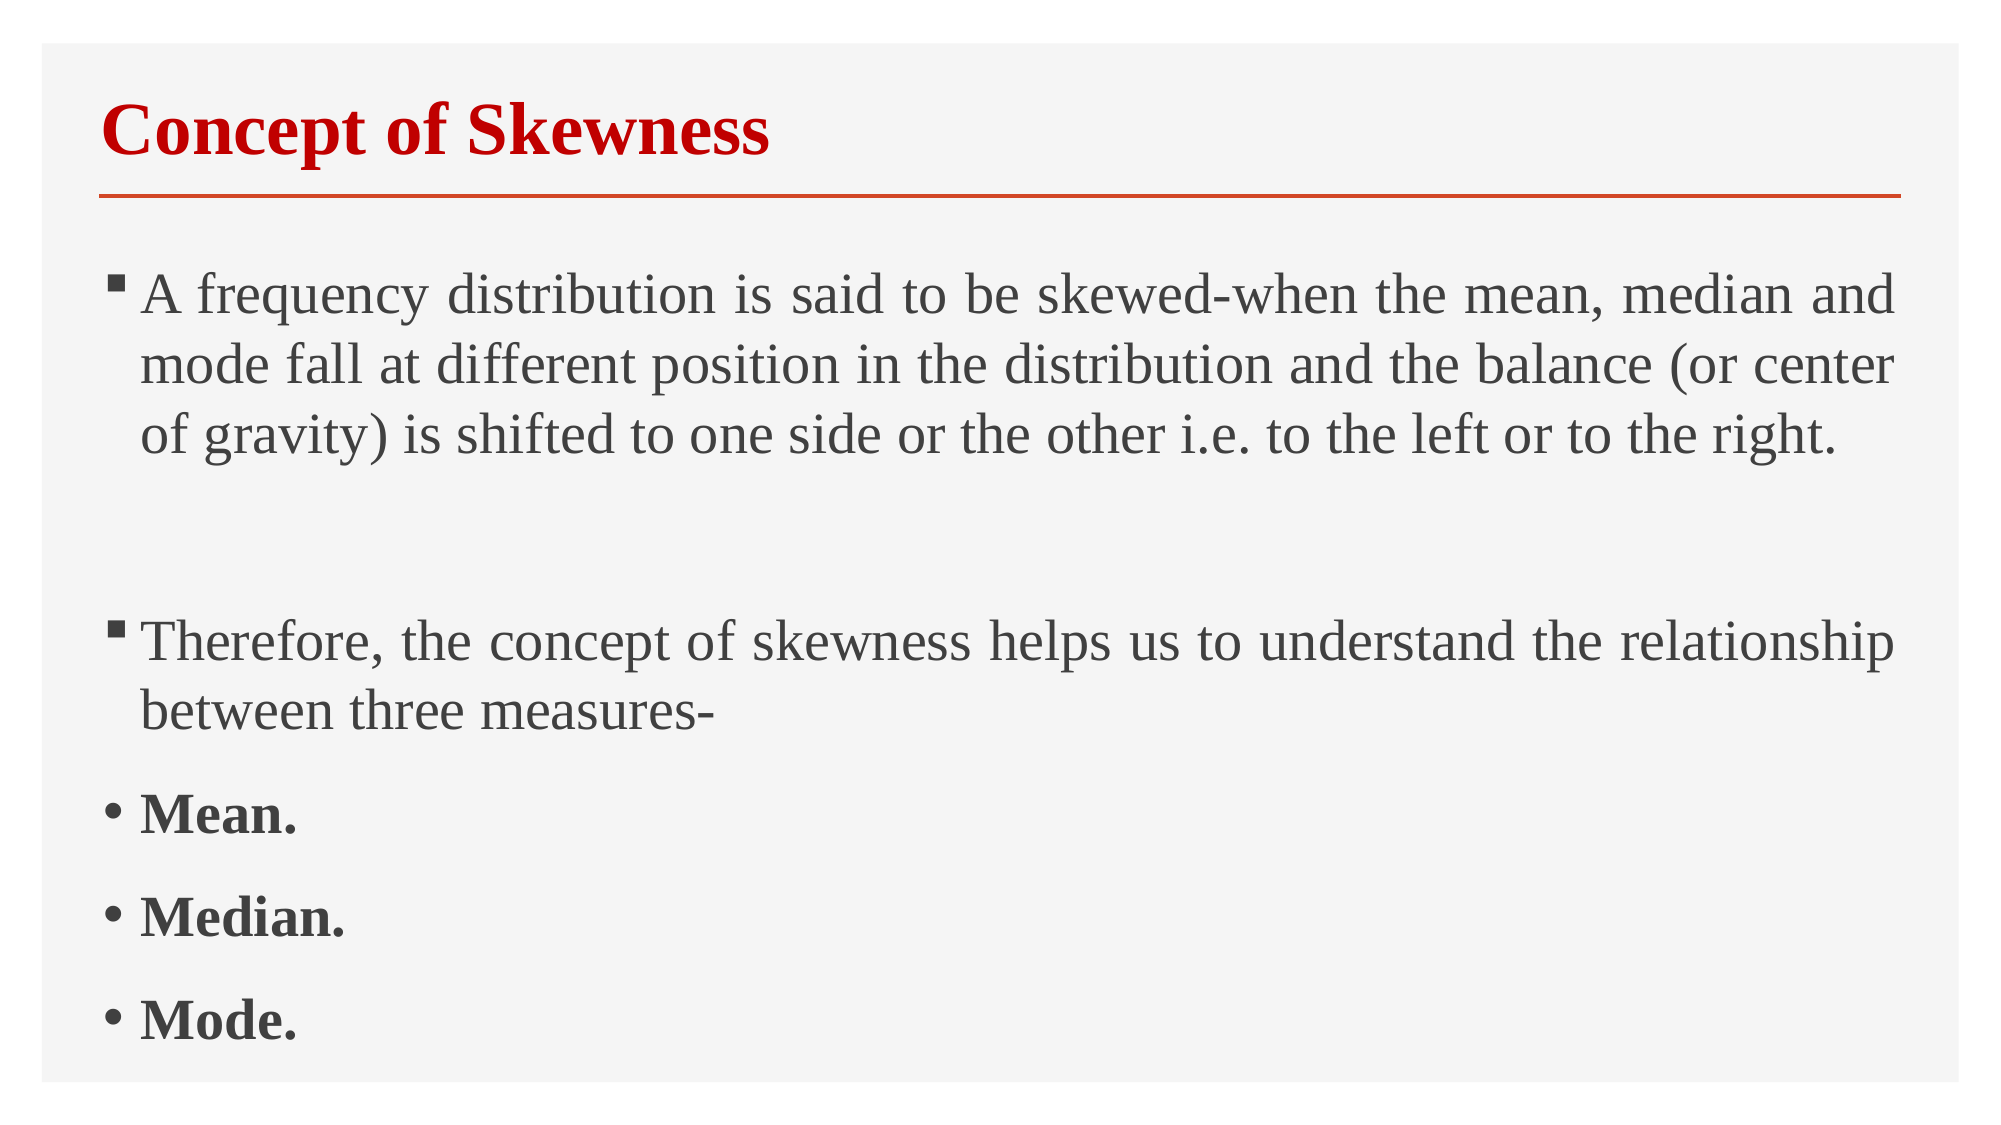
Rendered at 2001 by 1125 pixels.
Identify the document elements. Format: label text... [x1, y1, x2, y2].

text_box A frequency distribution is said to be skewed-when the mean, median and mode fall at different position in the distribution and the balance (or center of gravity) is shifted to one side or the other i.e. to the left or to the right. Therefore, the concept of skewness helps us to understand the relationship between three measures- Mean. Median. Mode. [88, 248, 1912, 1063]
title Concept of Skewness [85, 73, 1214, 179]
